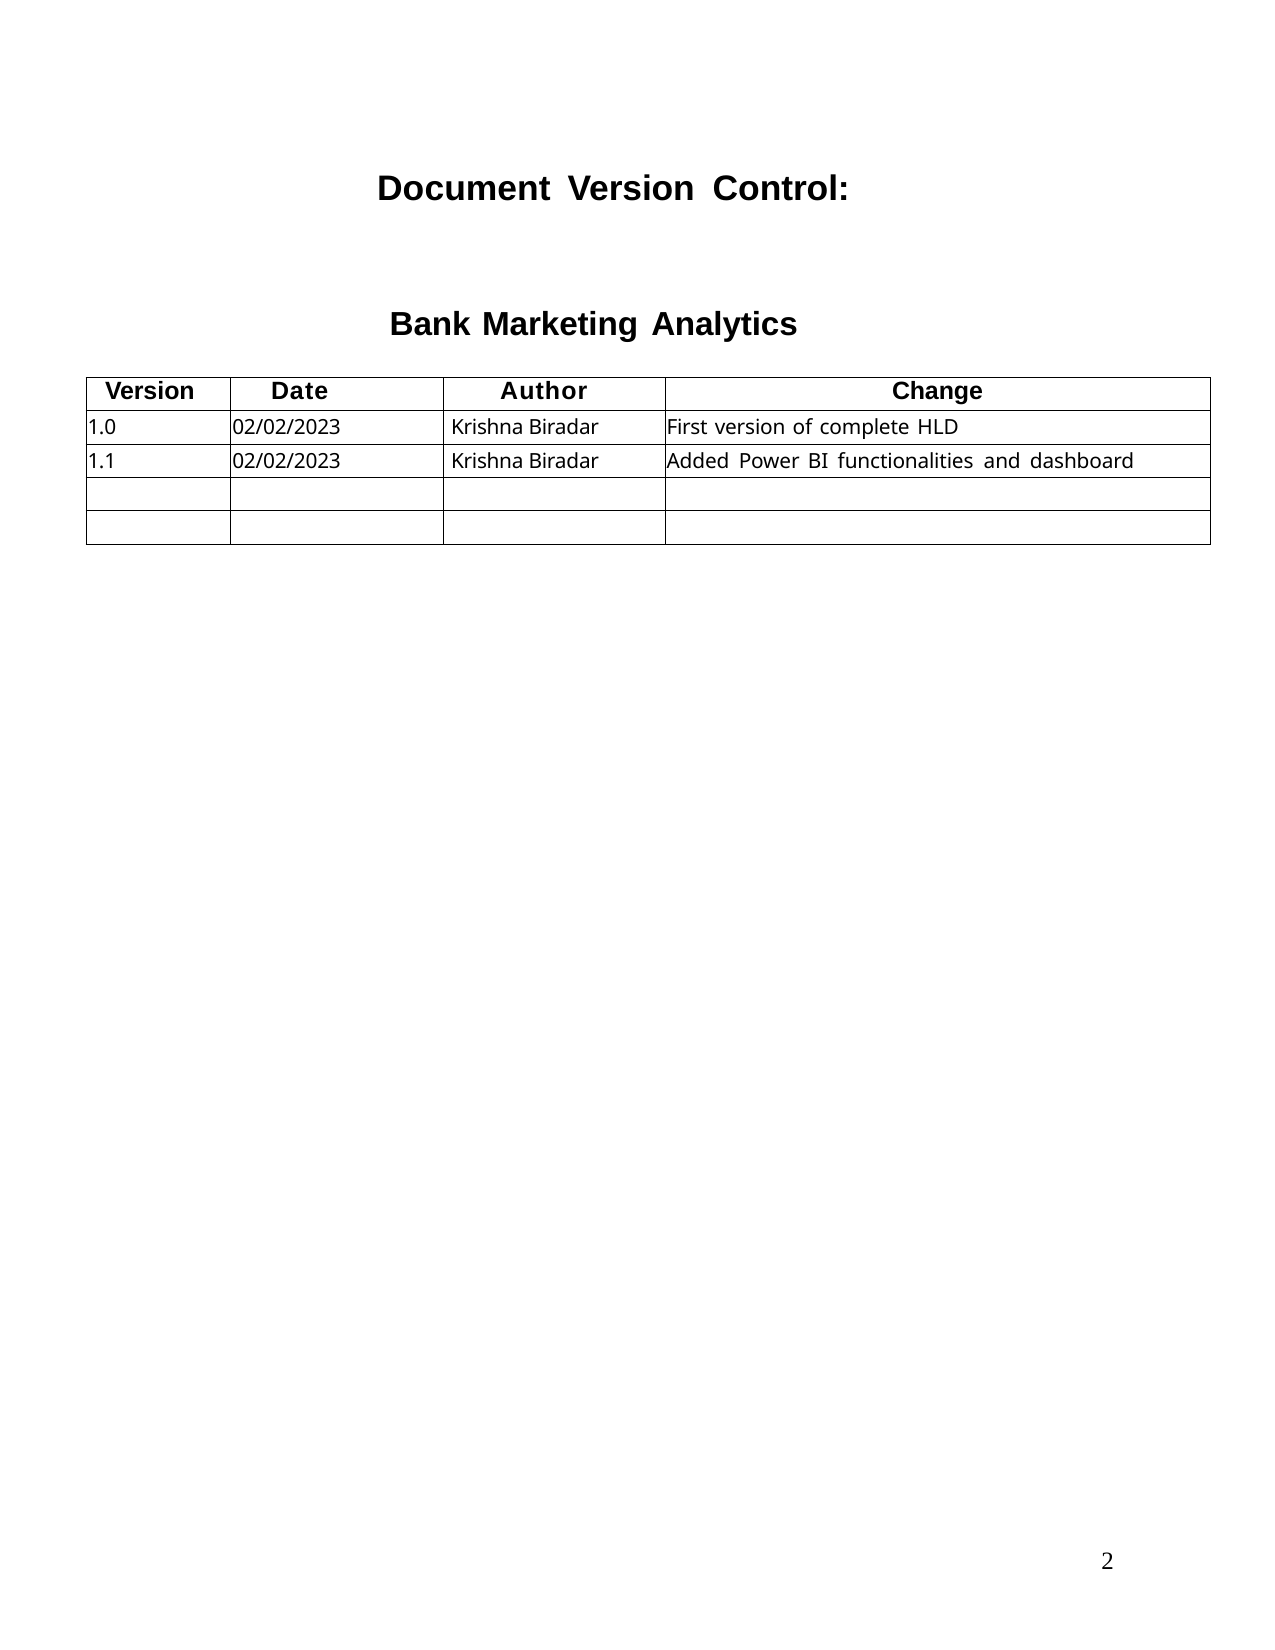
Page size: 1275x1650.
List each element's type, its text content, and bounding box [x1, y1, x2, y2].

table_cell 02/02/2023 [231, 411, 443, 444]
text_box Bank Marketing Analytics [387, 300, 1083, 342]
table_cell [666, 478, 1210, 510]
table_header Author [444, 378, 665, 410]
table_cell Added Power BI functionalities and dashboard [666, 445, 1210, 477]
slide_number 2 [1094, 1545, 1133, 1650]
table_cell [231, 511, 443, 544]
table_cell [231, 478, 443, 510]
table_cell 1.0 [87, 411, 230, 444]
table_cell [87, 478, 230, 510]
table_header Change [666, 378, 1210, 410]
table_cell [666, 511, 1210, 544]
table_cell First version of complete HLD [666, 411, 1210, 444]
table_cell [87, 511, 230, 544]
table_cell Krishna Biradar [444, 445, 665, 477]
table_cell [444, 478, 665, 510]
table_cell [444, 511, 665, 544]
table_cell Krishna Biradar [444, 411, 665, 444]
text_box Document Version Control: [375, 162, 856, 208]
table_cell 1.1 [87, 445, 230, 477]
table_cell 02/02/2023 [231, 445, 443, 477]
table_header Date [231, 378, 443, 410]
table_header Version [87, 378, 230, 410]
